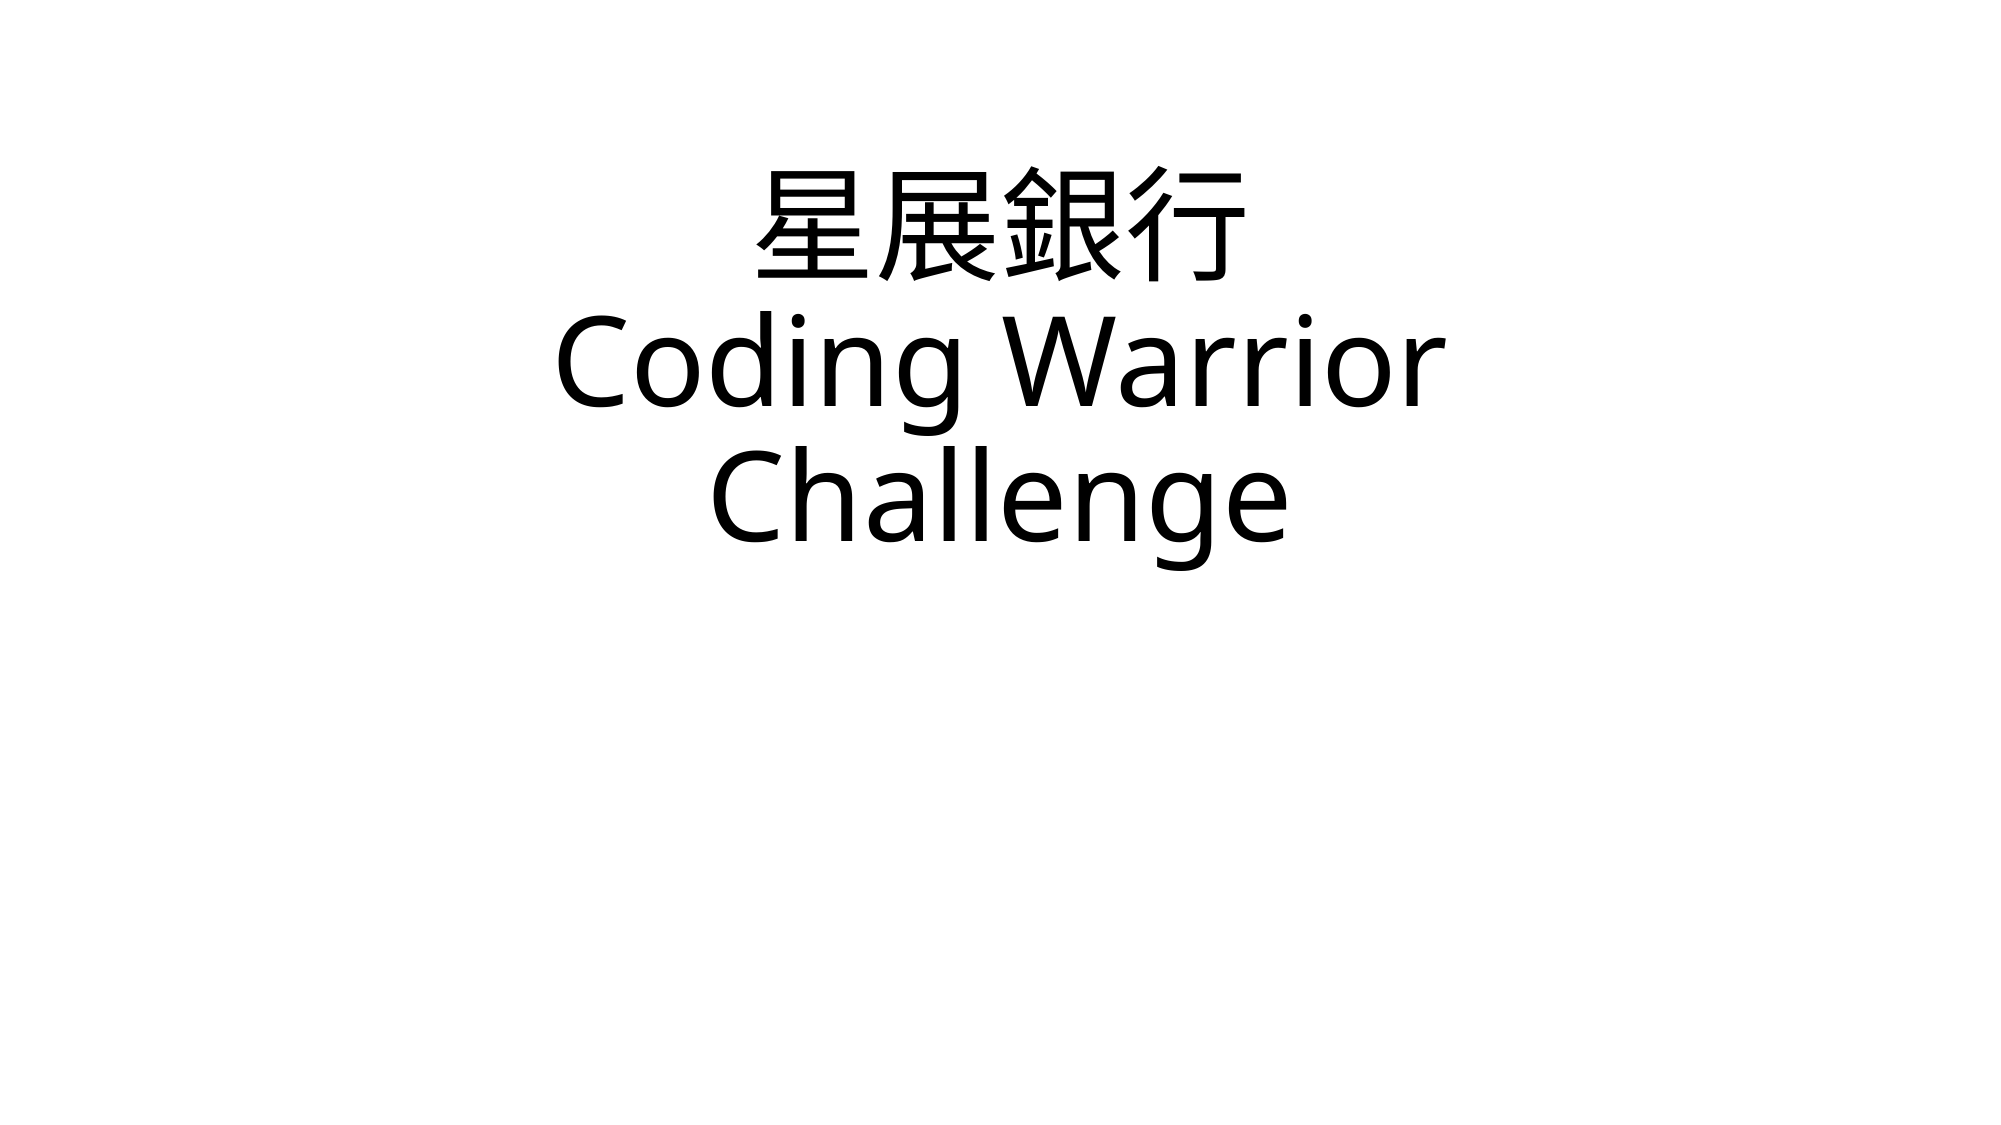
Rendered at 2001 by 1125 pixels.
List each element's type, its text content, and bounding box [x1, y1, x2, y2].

title 星展銀行 Coding Warrior Challenge [249, 184, 1750, 576]
